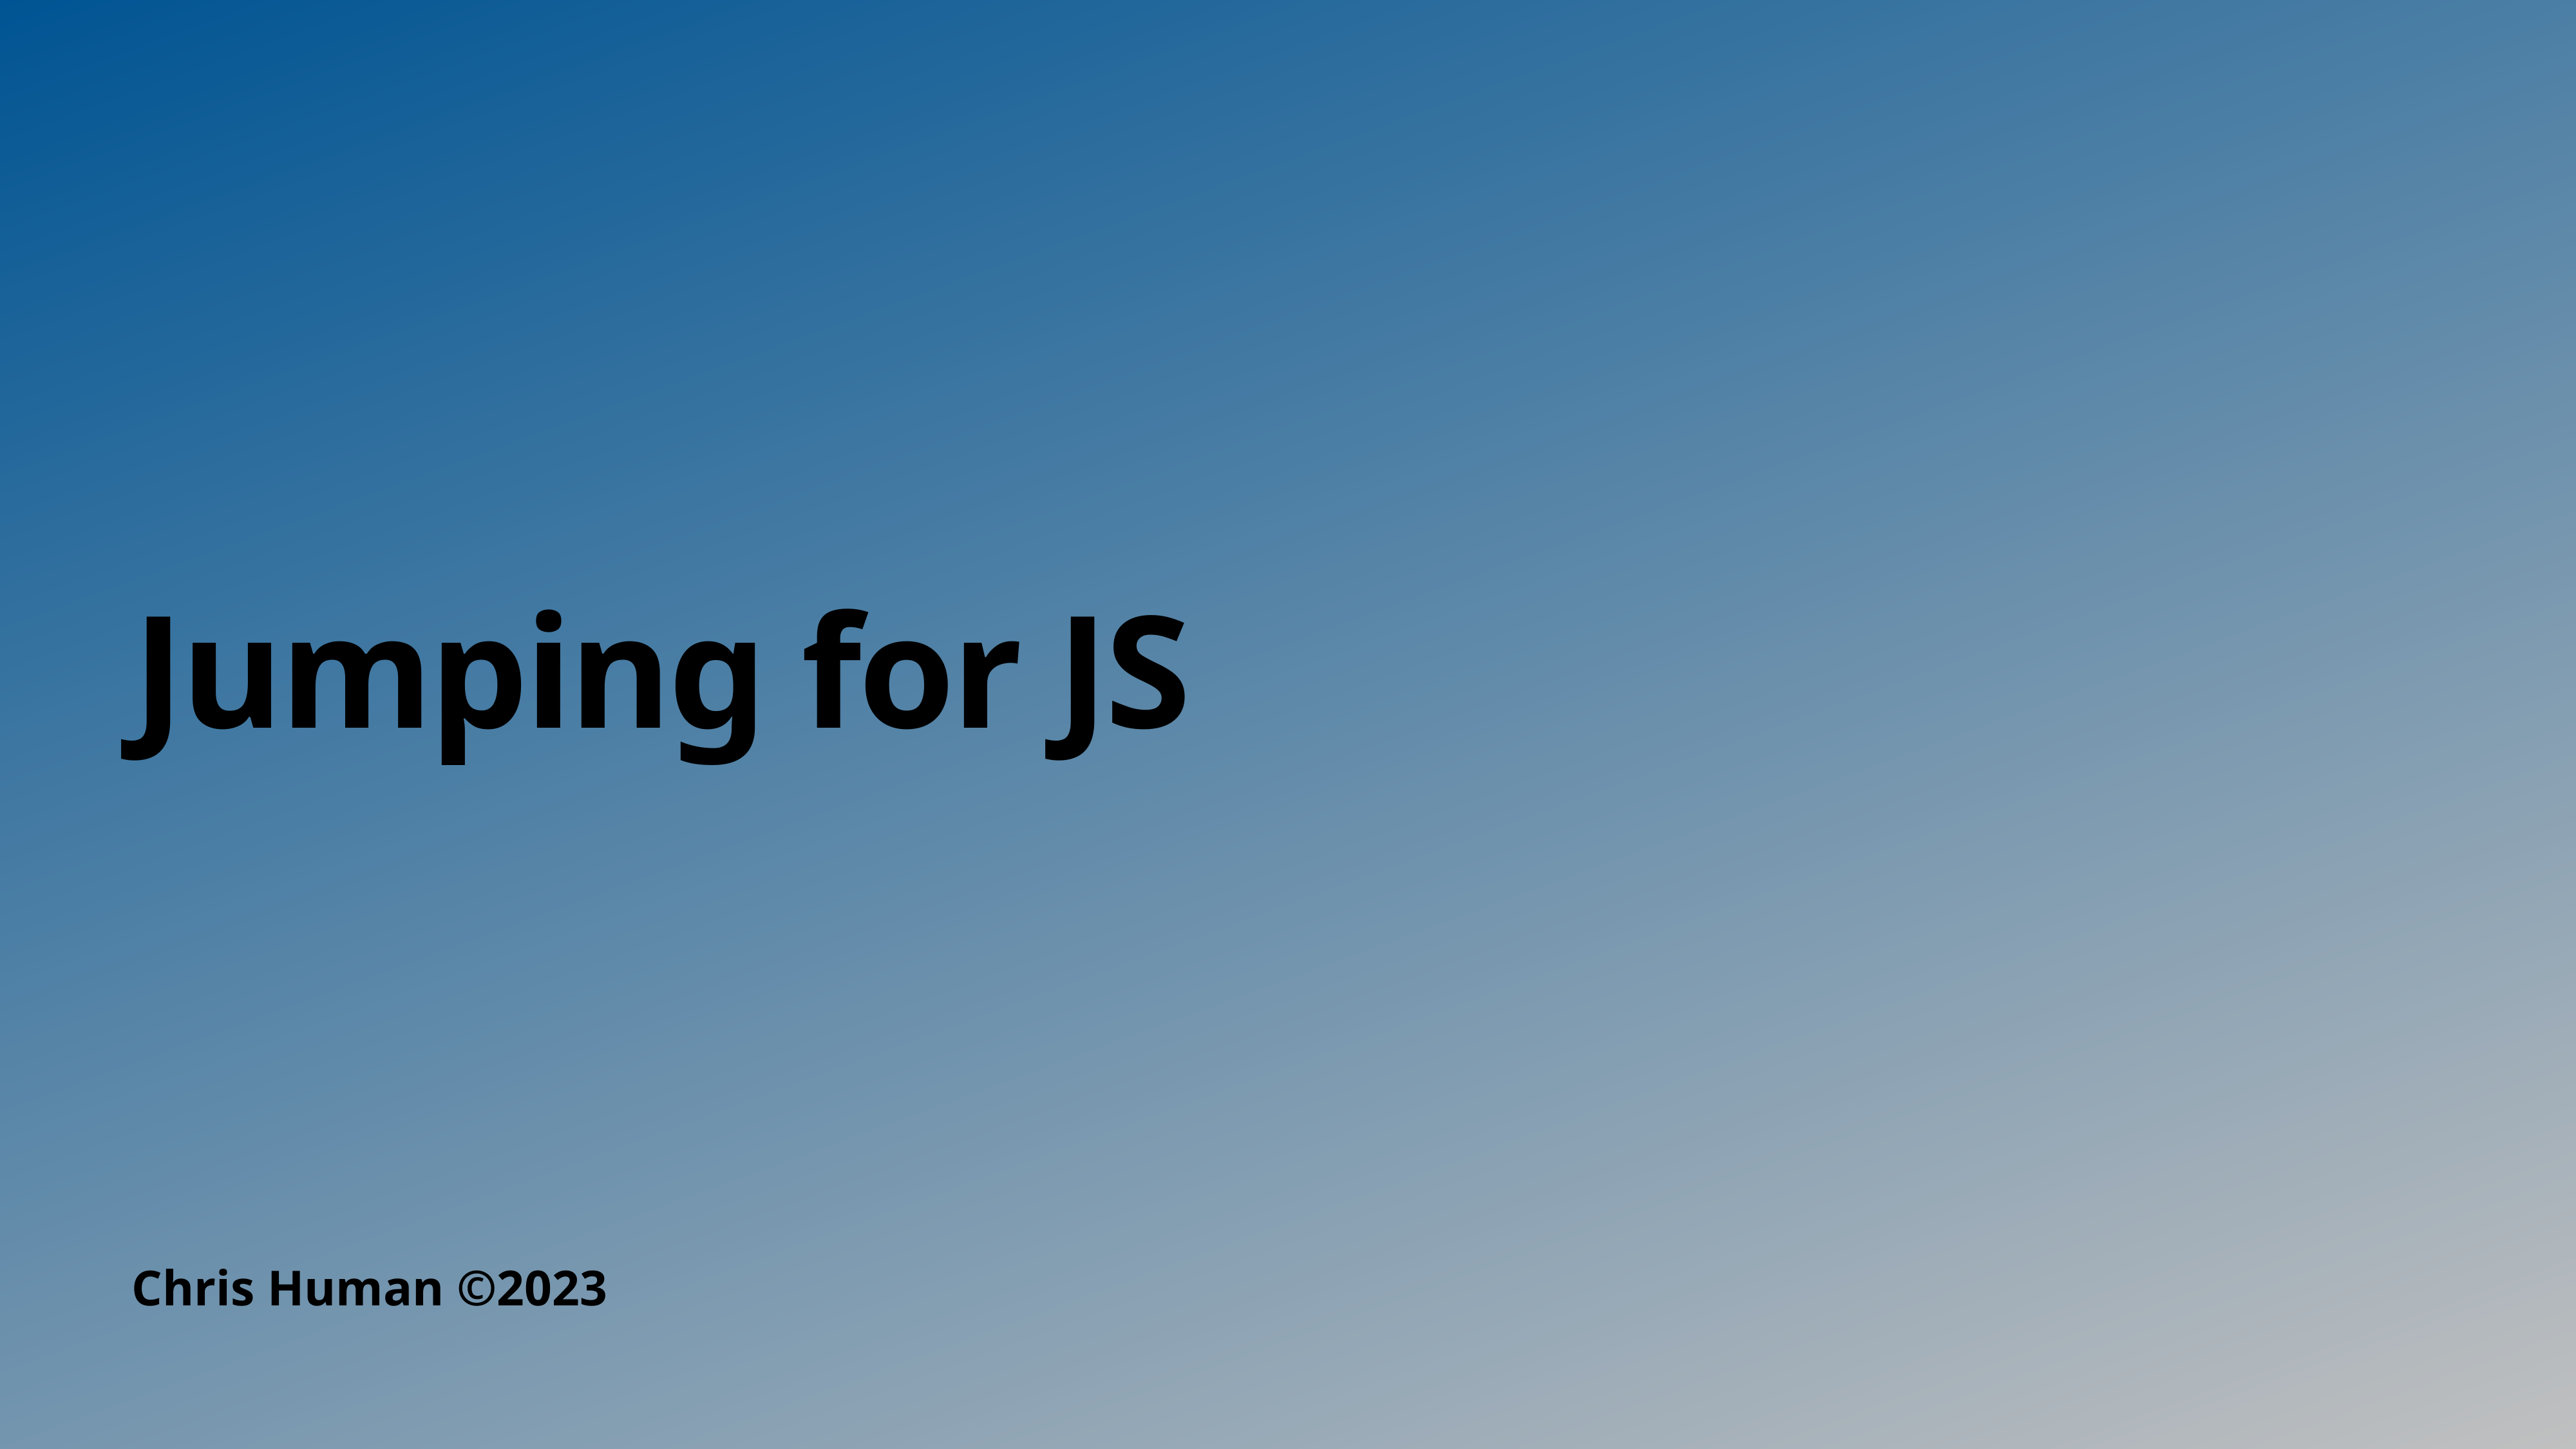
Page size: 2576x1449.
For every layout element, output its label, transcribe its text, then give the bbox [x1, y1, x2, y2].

title Jumping for JS [127, 271, 2449, 764]
list Chris Human ©2023 [126, 1252, 2448, 1321]
